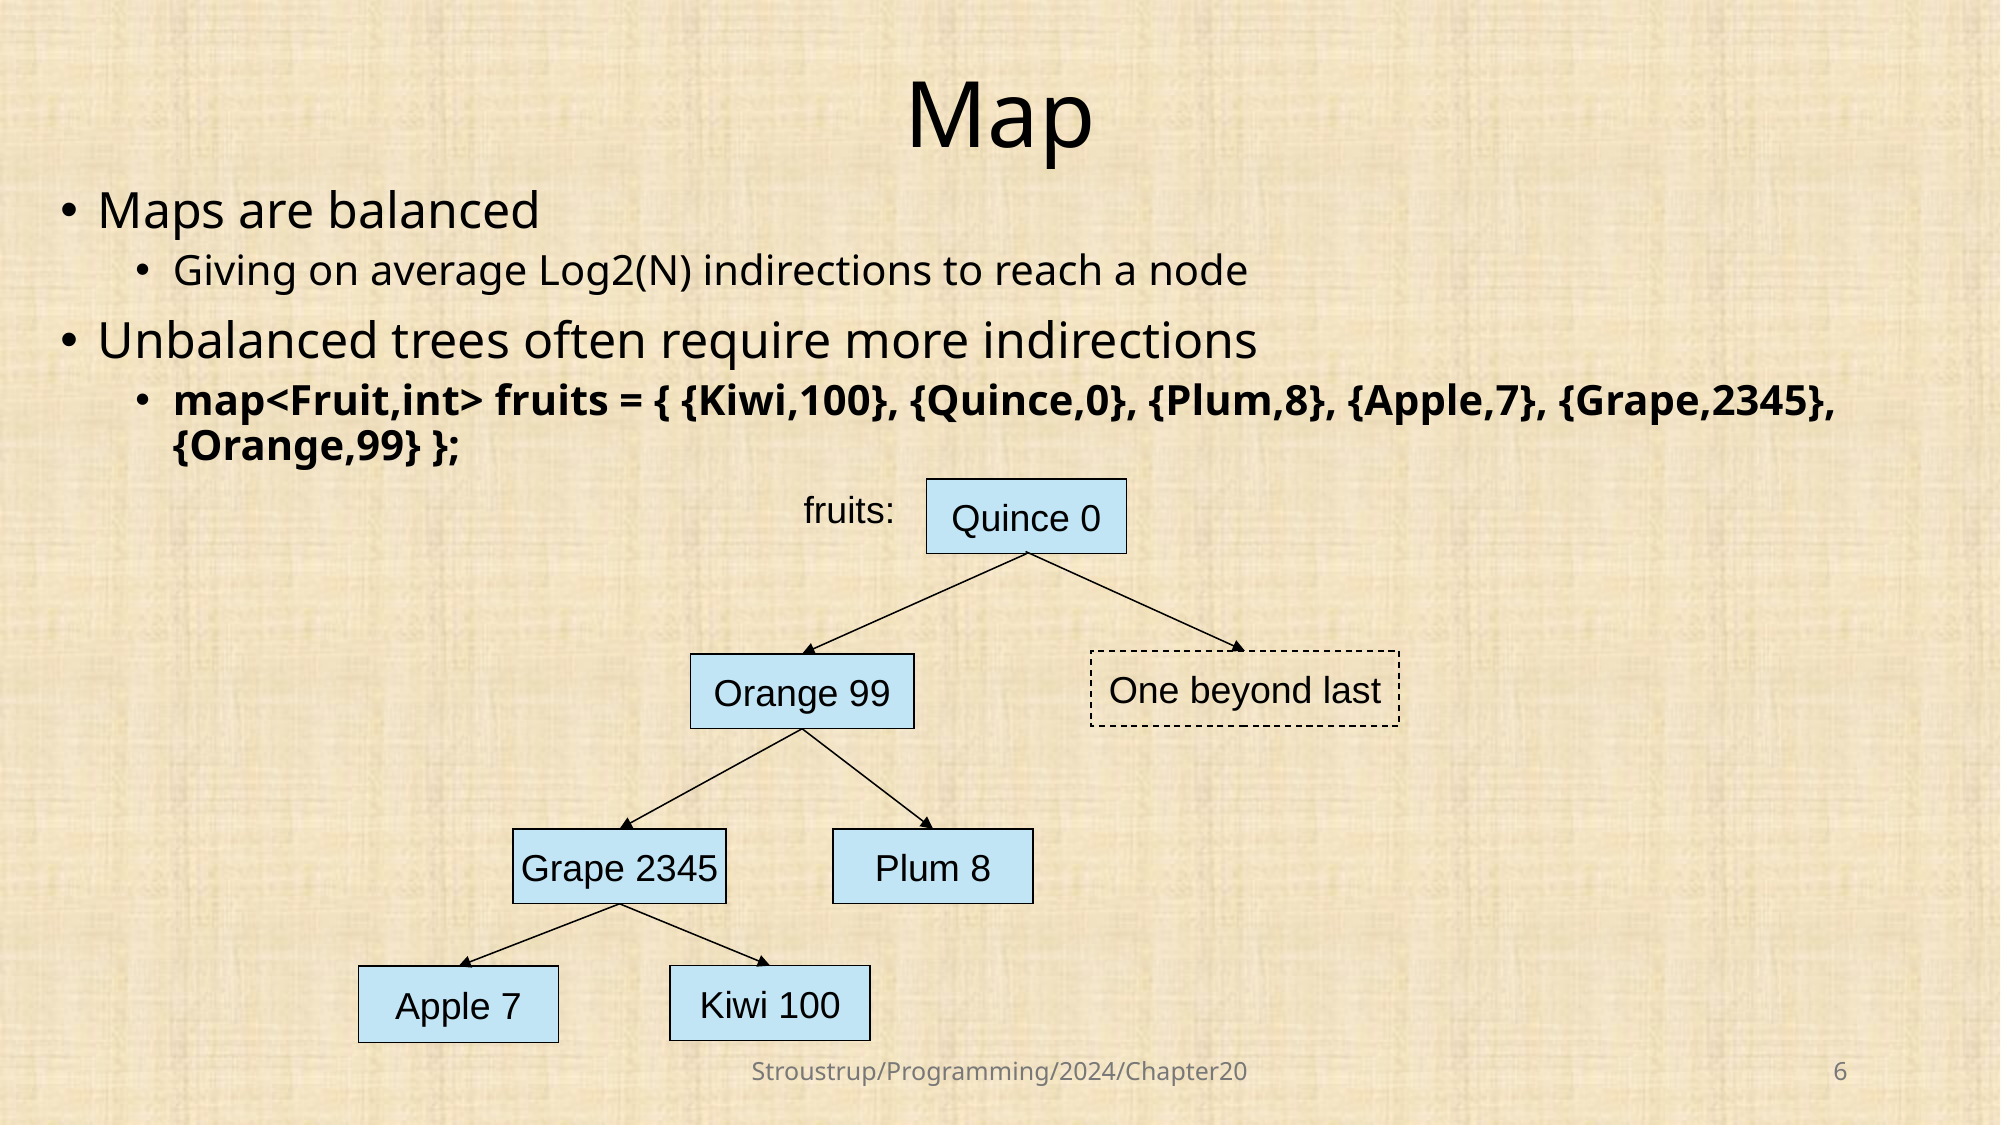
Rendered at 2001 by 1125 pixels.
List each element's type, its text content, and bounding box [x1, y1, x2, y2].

title Map [137, 59, 1863, 176]
footer Stroustrup/Programming/2024/Chapter20 [662, 1042, 1338, 1103]
list Maps are balanced Giving on average Log2(N) indirections to reach a node Unbalanced trees often require more indirections map<Fruit,int> fruits = { {Kiwi,100}, {Quince,0}, {Plum,8}, {Apple,7}, {Grape,2345}, {Orange,99} }; [45, 177, 1971, 503]
text_box Plum 8 [833, 828, 1034, 904]
text_box Grape 2345 [512, 828, 727, 903]
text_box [803, 728, 934, 830]
text_box fruits: [788, 478, 952, 539]
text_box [619, 903, 771, 967]
picture [0, 0, 2001, 1125]
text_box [801, 553, 1027, 655]
text_box Kiwi 100 [670, 965, 871, 1041]
text_box Orange 99 [690, 653, 914, 728]
slide_number 6 [1412, 1042, 1863, 1103]
text_box Apple 7 [358, 966, 559, 1043]
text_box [457, 903, 619, 967]
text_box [1025, 550, 1246, 652]
text_box One beyond last [1090, 650, 1400, 726]
text_box Quince 0 [926, 478, 1127, 553]
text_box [619, 728, 803, 830]
